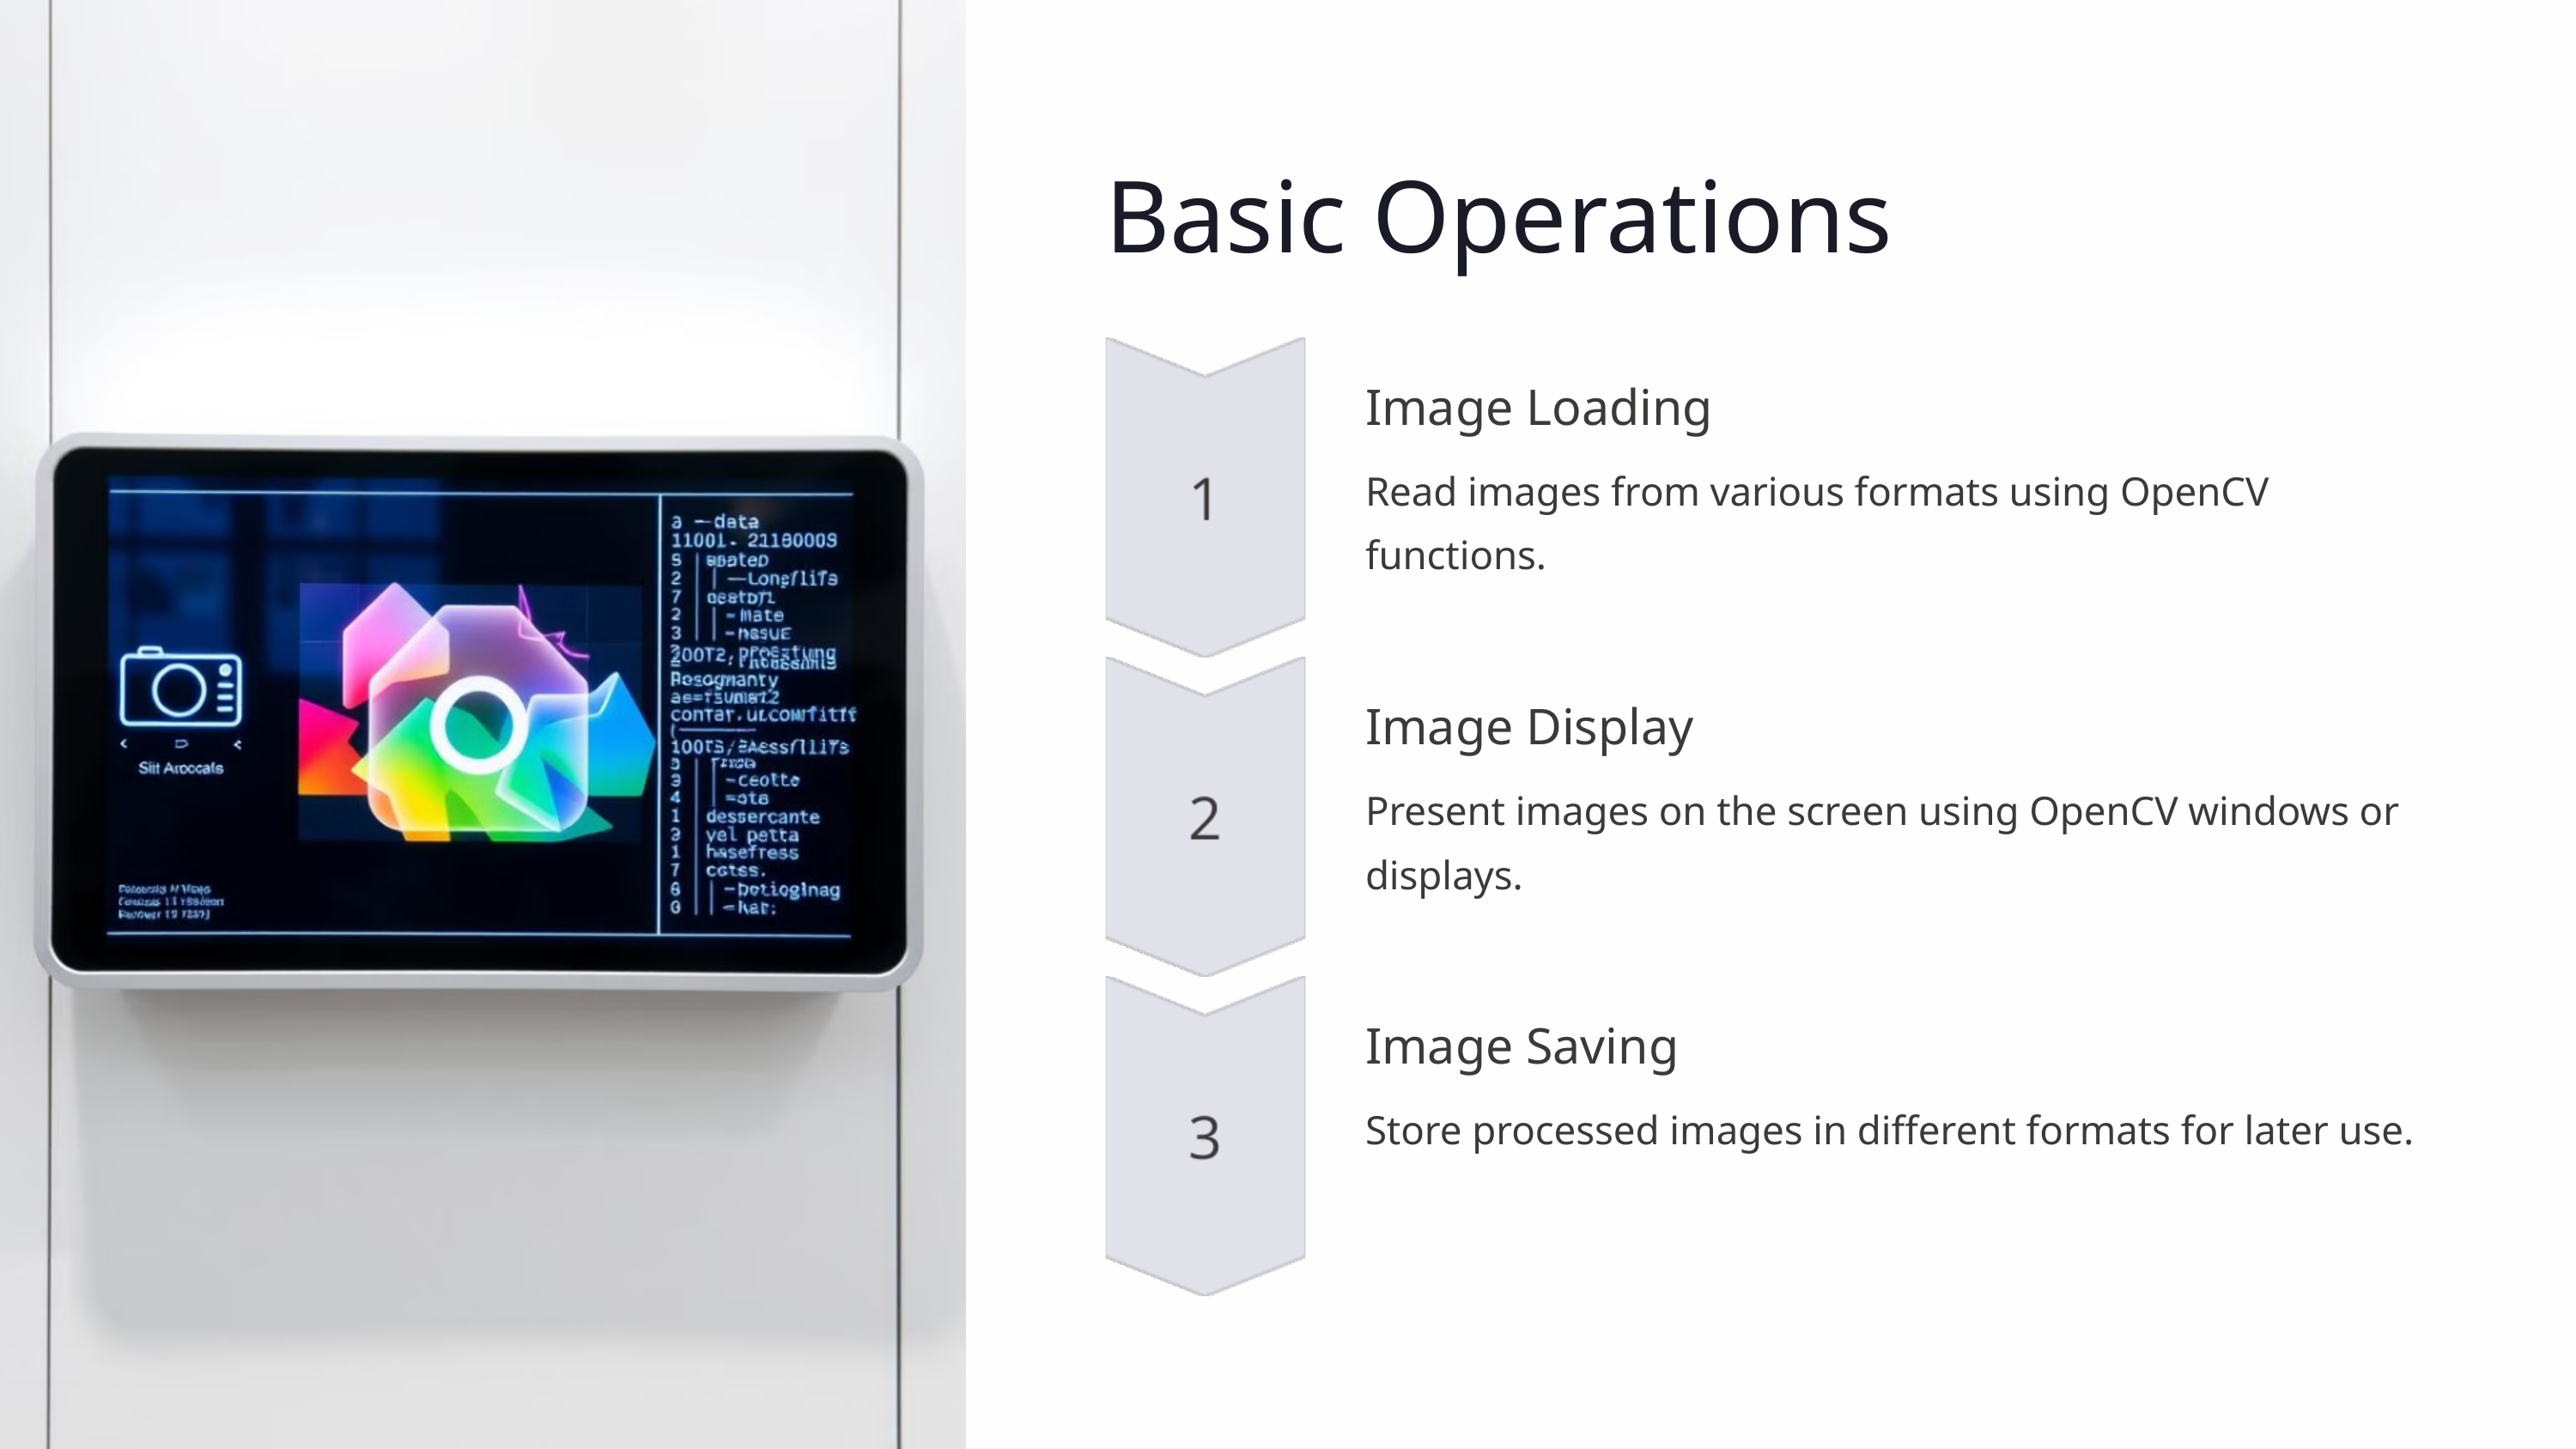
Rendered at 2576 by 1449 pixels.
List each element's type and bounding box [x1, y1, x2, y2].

text_box [0, 0, 2576, 1449]
